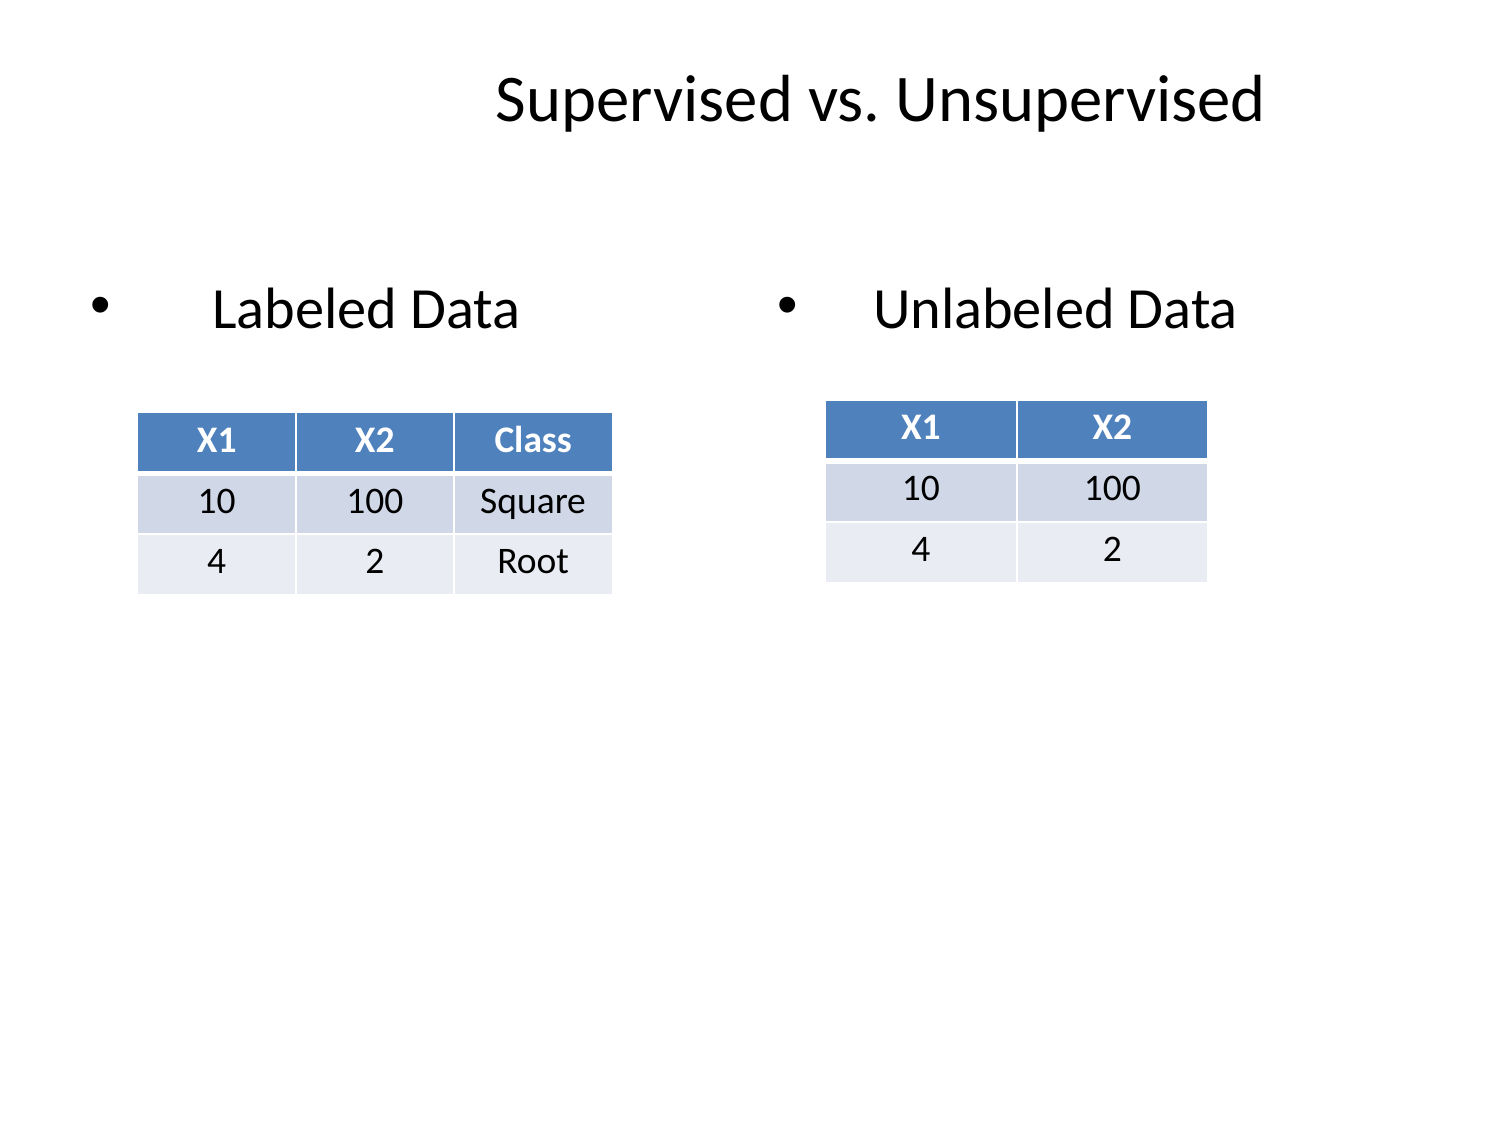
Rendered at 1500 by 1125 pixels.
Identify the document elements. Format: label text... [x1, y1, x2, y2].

table_cell 10 [826, 464, 1016, 521]
table_cell 100 [297, 476, 453, 533]
table_cell 100 [1018, 464, 1207, 521]
table_cell Square [455, 476, 612, 533]
table_header X1 [826, 401, 1016, 458]
table_cell 4 [138, 535, 295, 594]
table_cell 2 [297, 535, 453, 594]
title Supervised vs. Unsupervised [337, 14, 1425, 175]
table_cell 4 [826, 523, 1016, 582]
table_header X2 [297, 413, 453, 471]
table_cell Root [455, 535, 612, 594]
table_header X1 [138, 413, 295, 471]
table_header X2 [1018, 401, 1207, 458]
table_header Class [455, 413, 612, 471]
table_cell 10 [138, 476, 295, 533]
table_cell 2 [1018, 523, 1207, 582]
list Unlabeled Data [762, 262, 1425, 1005]
list Labeled Data [75, 262, 738, 1005]
